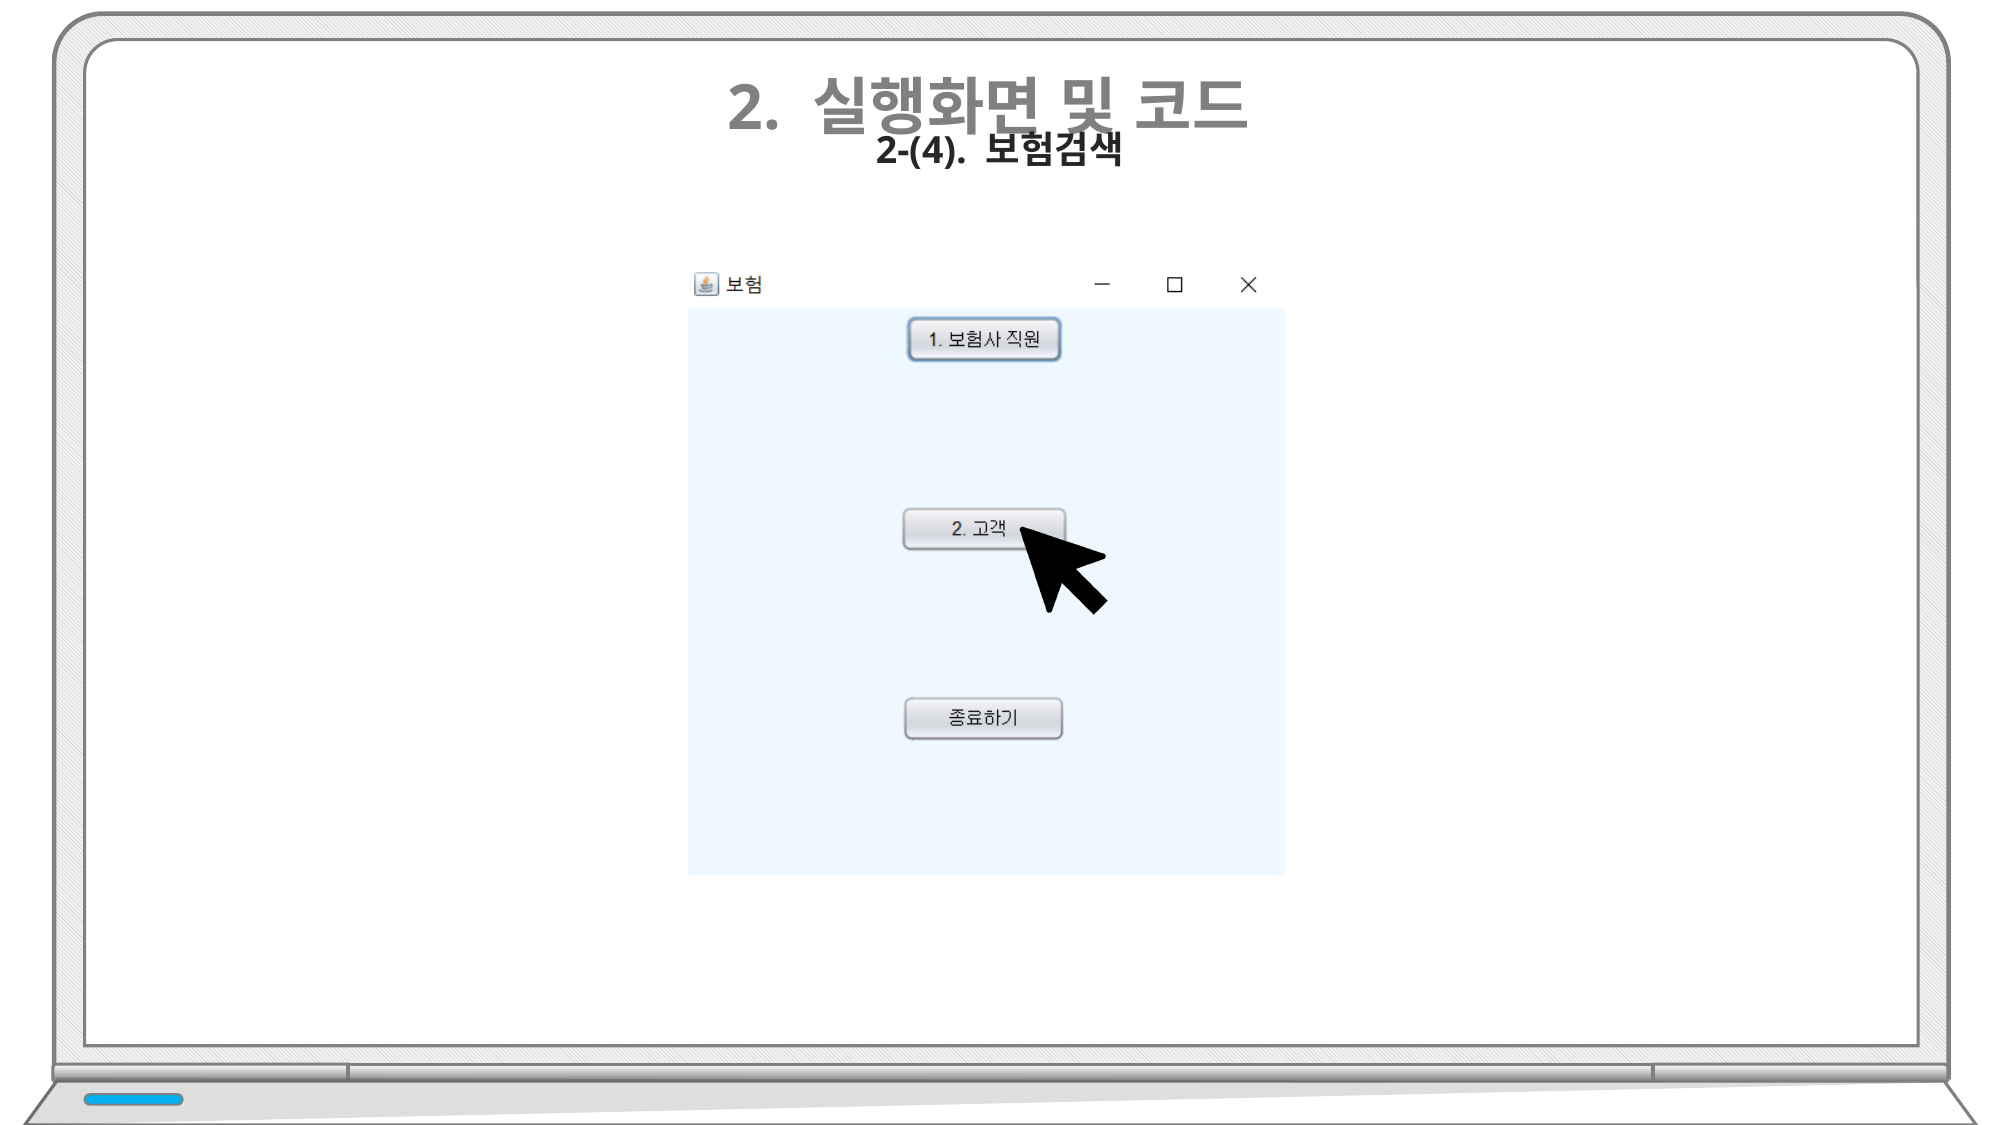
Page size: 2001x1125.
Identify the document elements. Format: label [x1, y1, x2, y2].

picture [688, 266, 1285, 875]
text_box [23, 13, 1977, 1125]
